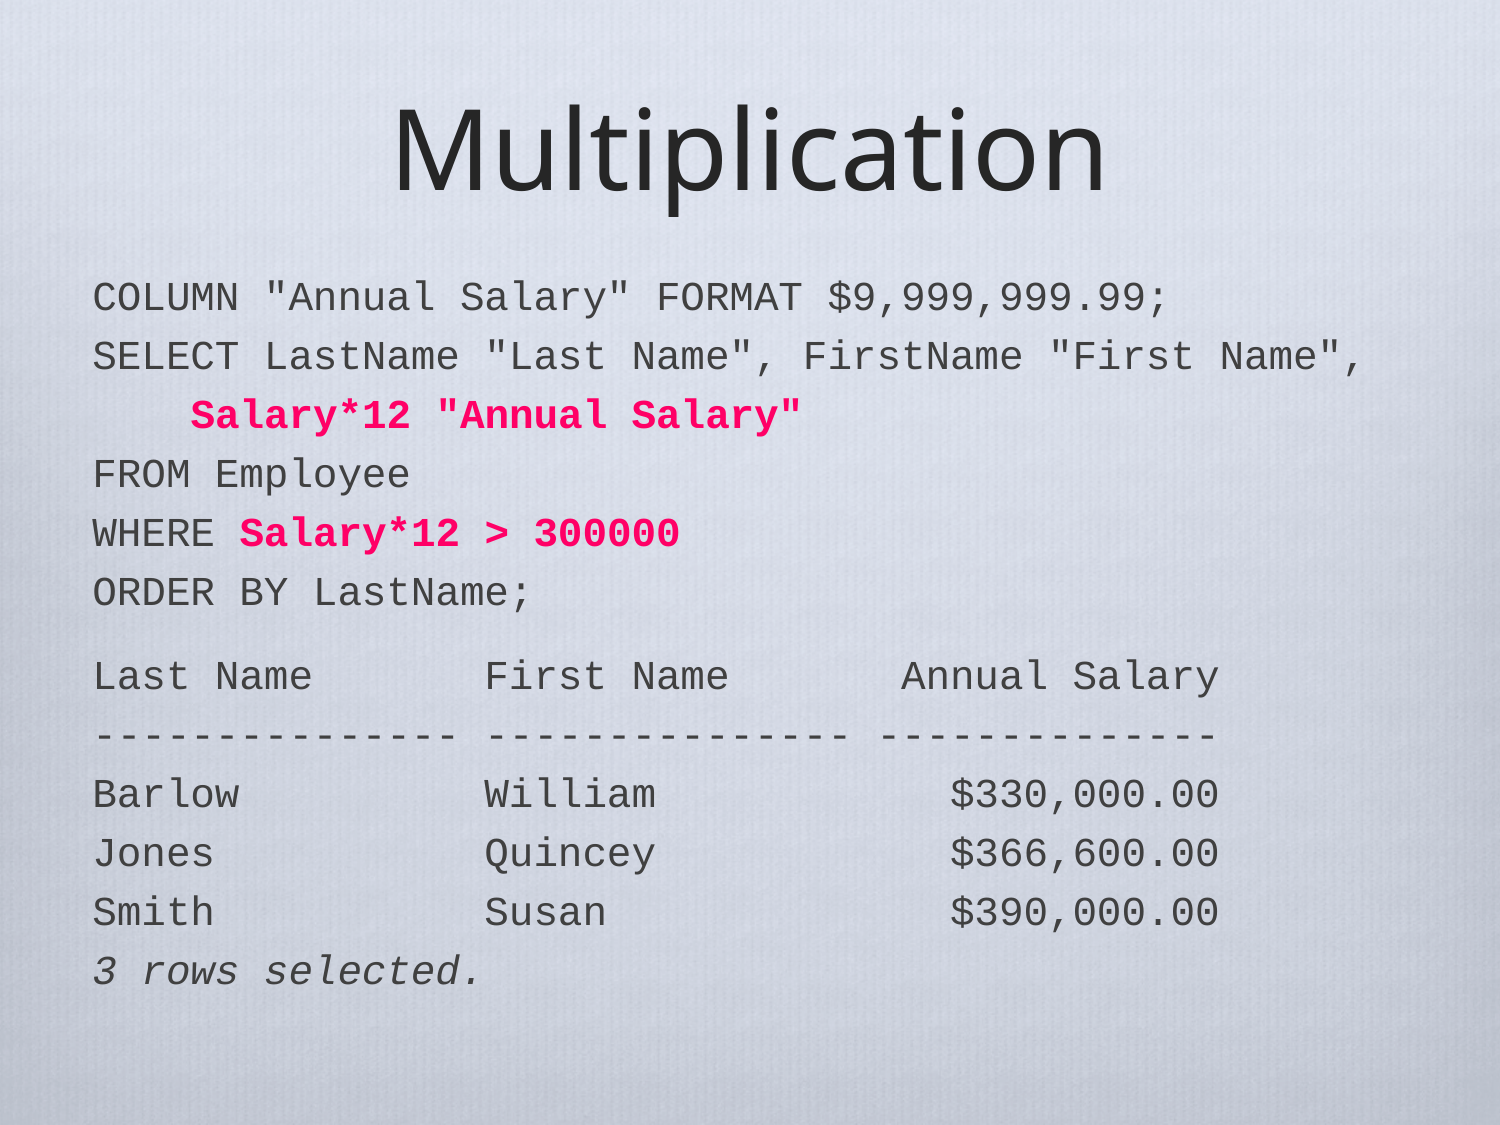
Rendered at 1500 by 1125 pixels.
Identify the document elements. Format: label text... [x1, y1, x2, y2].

title Multiplication [119, 51, 1381, 240]
list COLUMN "Annual Salary" FORMAT $9,999,999.99; SELECT LastName "Last Name", FirstName "First Name", Salary*12 "Annual Salary" FROM Employee WHERE Salary*12 > 300000 ORDER BY LastName; Last Name First Name Annual Salary --------------- --------------- -------------- Barlow William $330,000.00 Jones Quincey $366,600.00 Smith Susan $390,000.00 3 rows selected. [77, 252, 1405, 1055]
